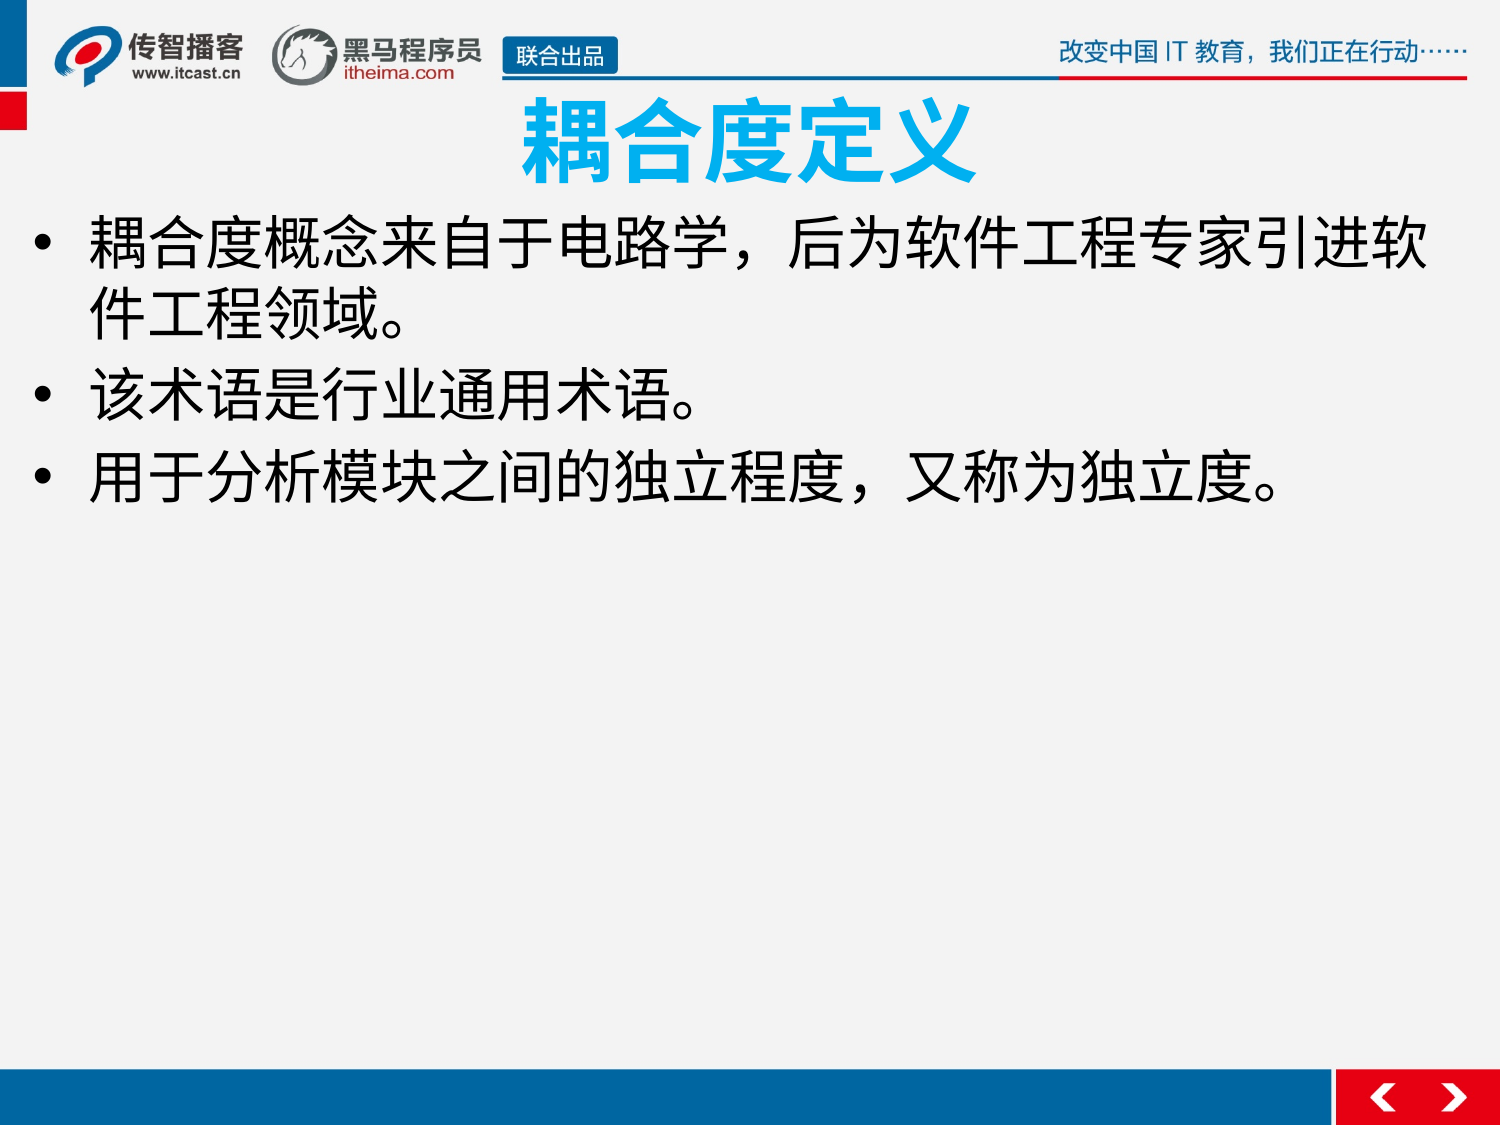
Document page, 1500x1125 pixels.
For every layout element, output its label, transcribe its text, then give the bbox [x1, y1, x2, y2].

title 耦合度定义 [75, 45, 1425, 199]
list 耦合度概念来自于电路学，后为软件工程专家引进软件工程领域。 该术语是行业通用术语。 用于分析模块之间的独立程度，又称为独立度。 [17, 199, 1500, 1005]
picture [0, 0, 1500, 1125]
